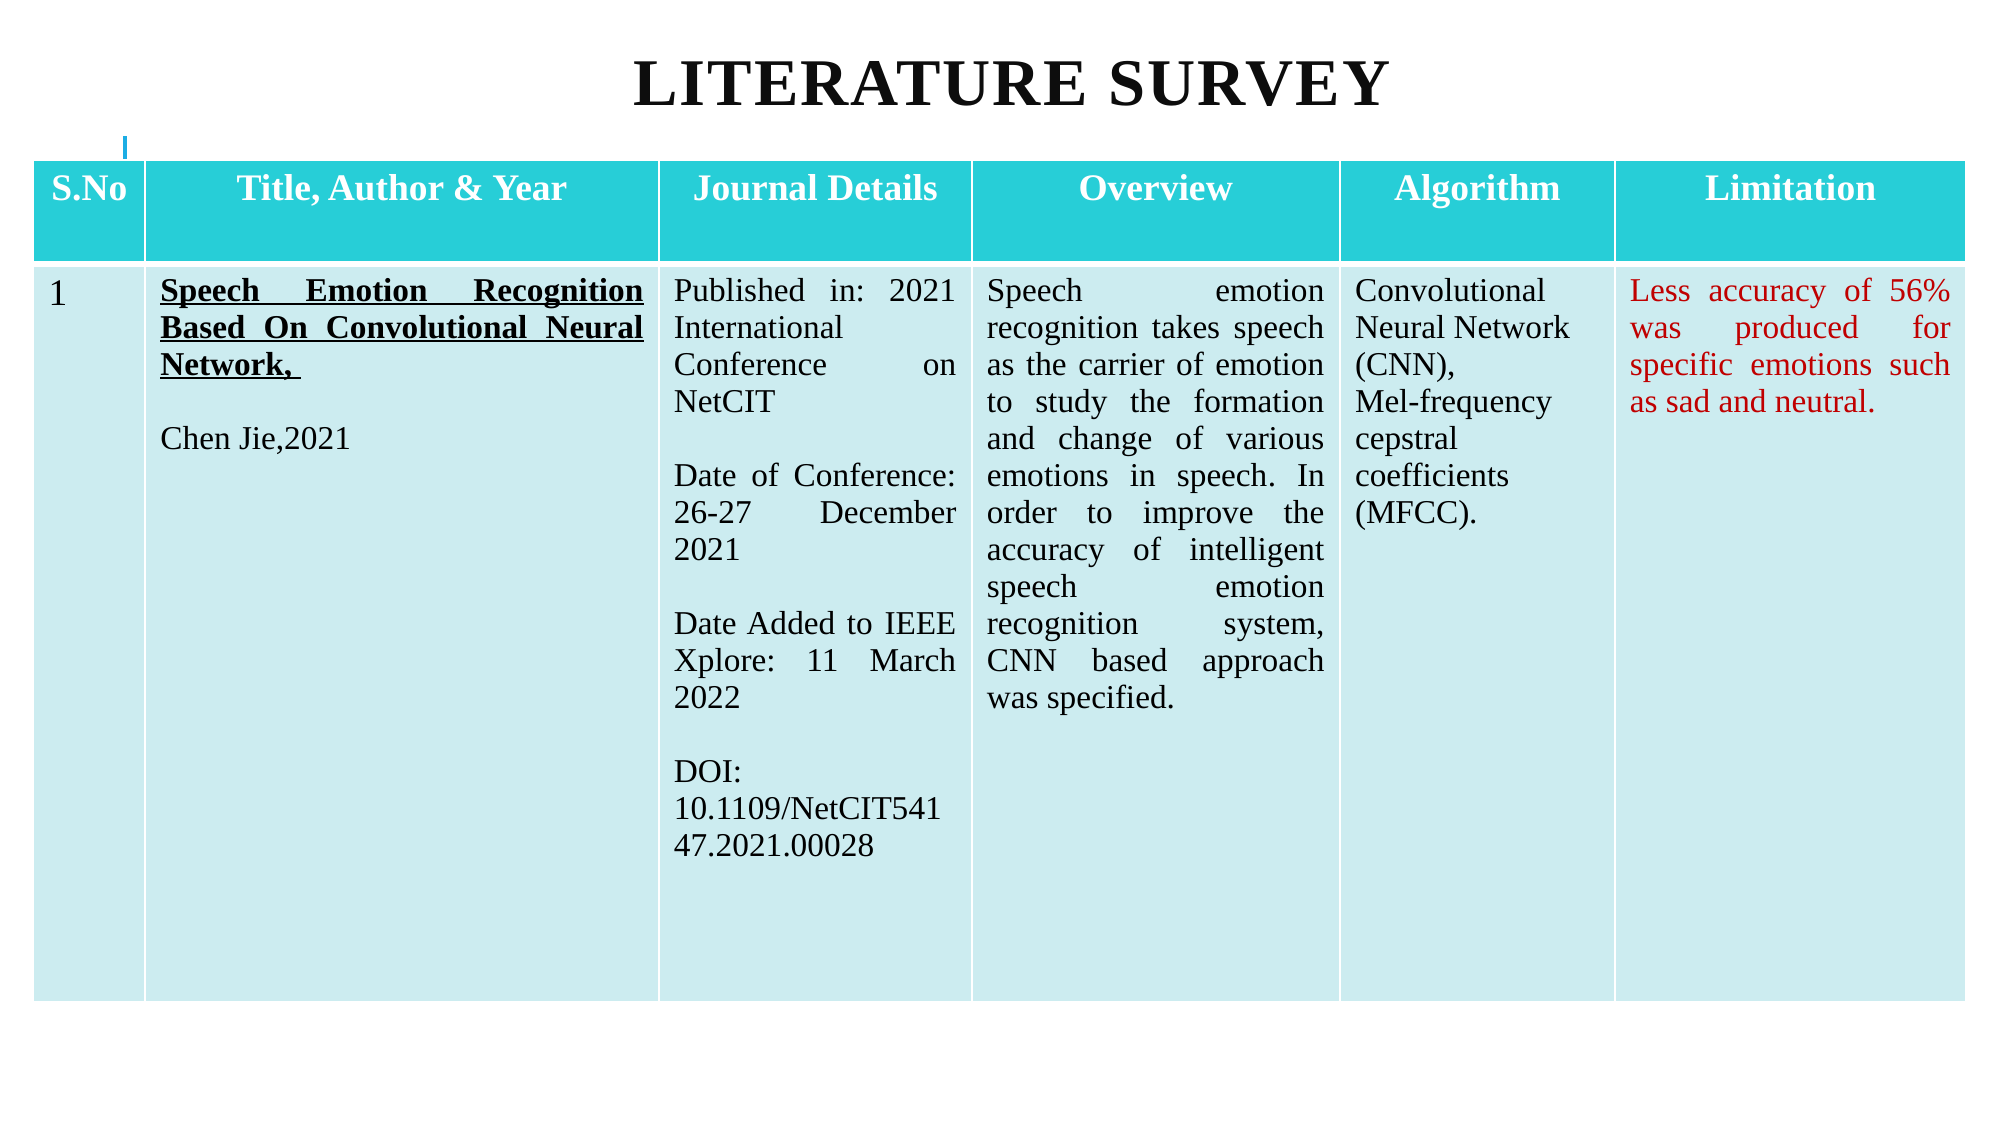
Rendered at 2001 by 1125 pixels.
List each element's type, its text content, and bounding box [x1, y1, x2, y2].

table_cell 1 [34, 267, 144, 1001]
table_cell Convolutional Neural Network (CNN), Mel-frequency cepstral coefficients (MFCC). [1341, 267, 1614, 1001]
table_header Overview [973, 161, 1339, 261]
table_header Journal Details [660, 161, 971, 261]
table_header Title, Author & Year [146, 161, 658, 261]
table_cell Speech Emotion Recognition Based On Convolutional Neural Network, Chen Jie,2021 [146, 267, 658, 1001]
table_cell Less accuracy of 56% was produced for specific emotions such as sad and neutral. [1616, 267, 1965, 1001]
table_header Algorithm [1341, 161, 1614, 261]
table_header S.No [34, 161, 144, 261]
table_cell Speech emotion recognition takes speech as the carrier of emotion to study the formation and change of various emotions in speech. In order to improve the accuracy of intelligent speech emotion recognition system, CNN based approach was specified. [973, 267, 1339, 1001]
table_cell Published in: 2021 International Conference on NetCIT Date of Conference: 26-27 December 2021 Date Added to IEEE Xplore: 11 March 2022 DOI: 10.1109/NetCIT54147.2021.00028 [660, 267, 971, 1001]
table_header Limitation [1616, 161, 1965, 261]
title Literature Survey [149, 34, 1875, 141]
